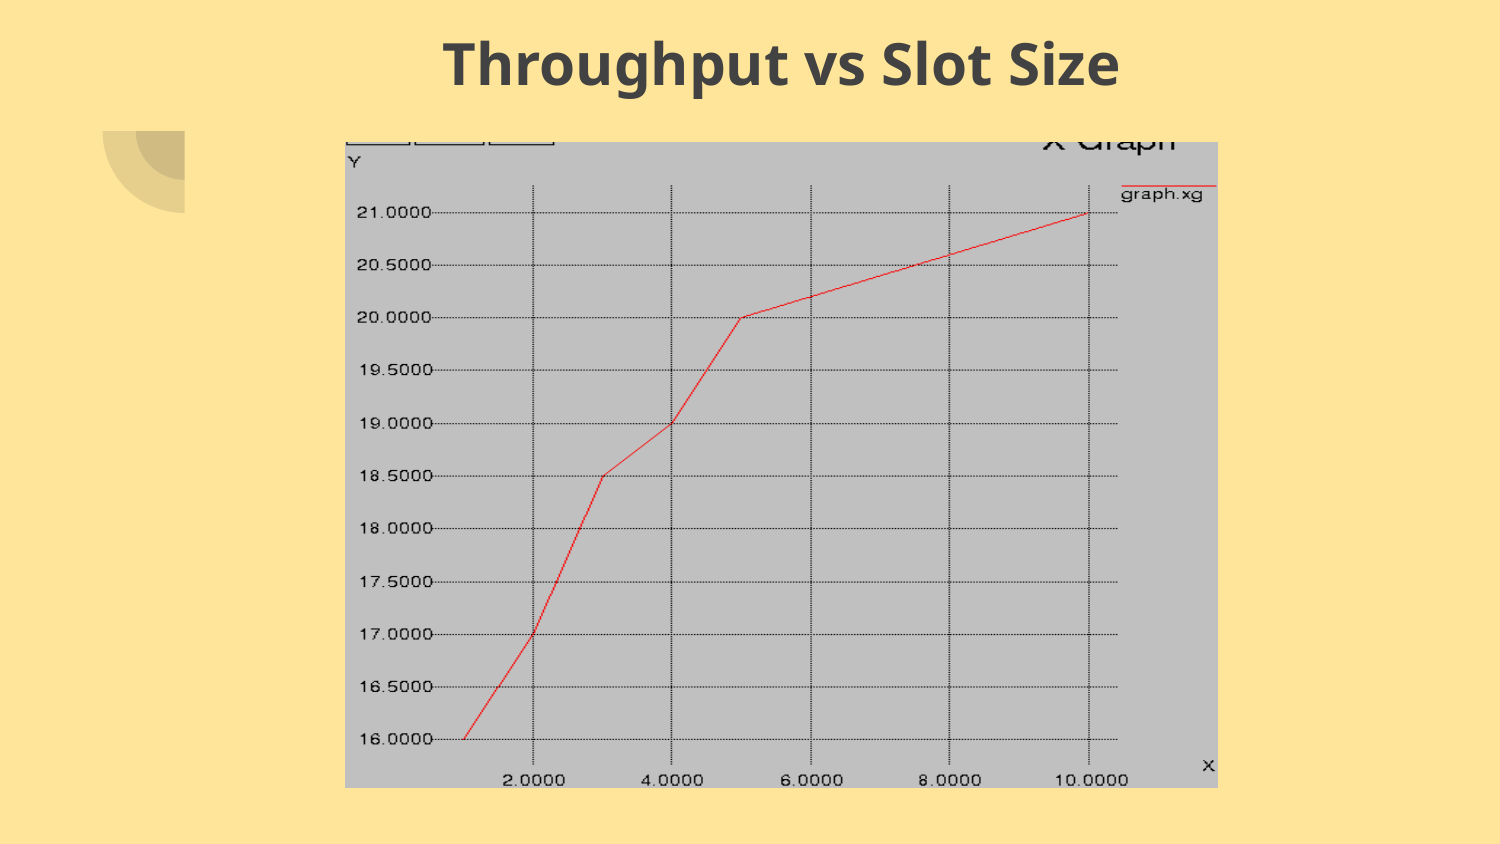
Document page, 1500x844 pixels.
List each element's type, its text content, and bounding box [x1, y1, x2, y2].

title Throughput vs Slot Size [205, 11, 1359, 130]
picture [345, 141, 1218, 788]
